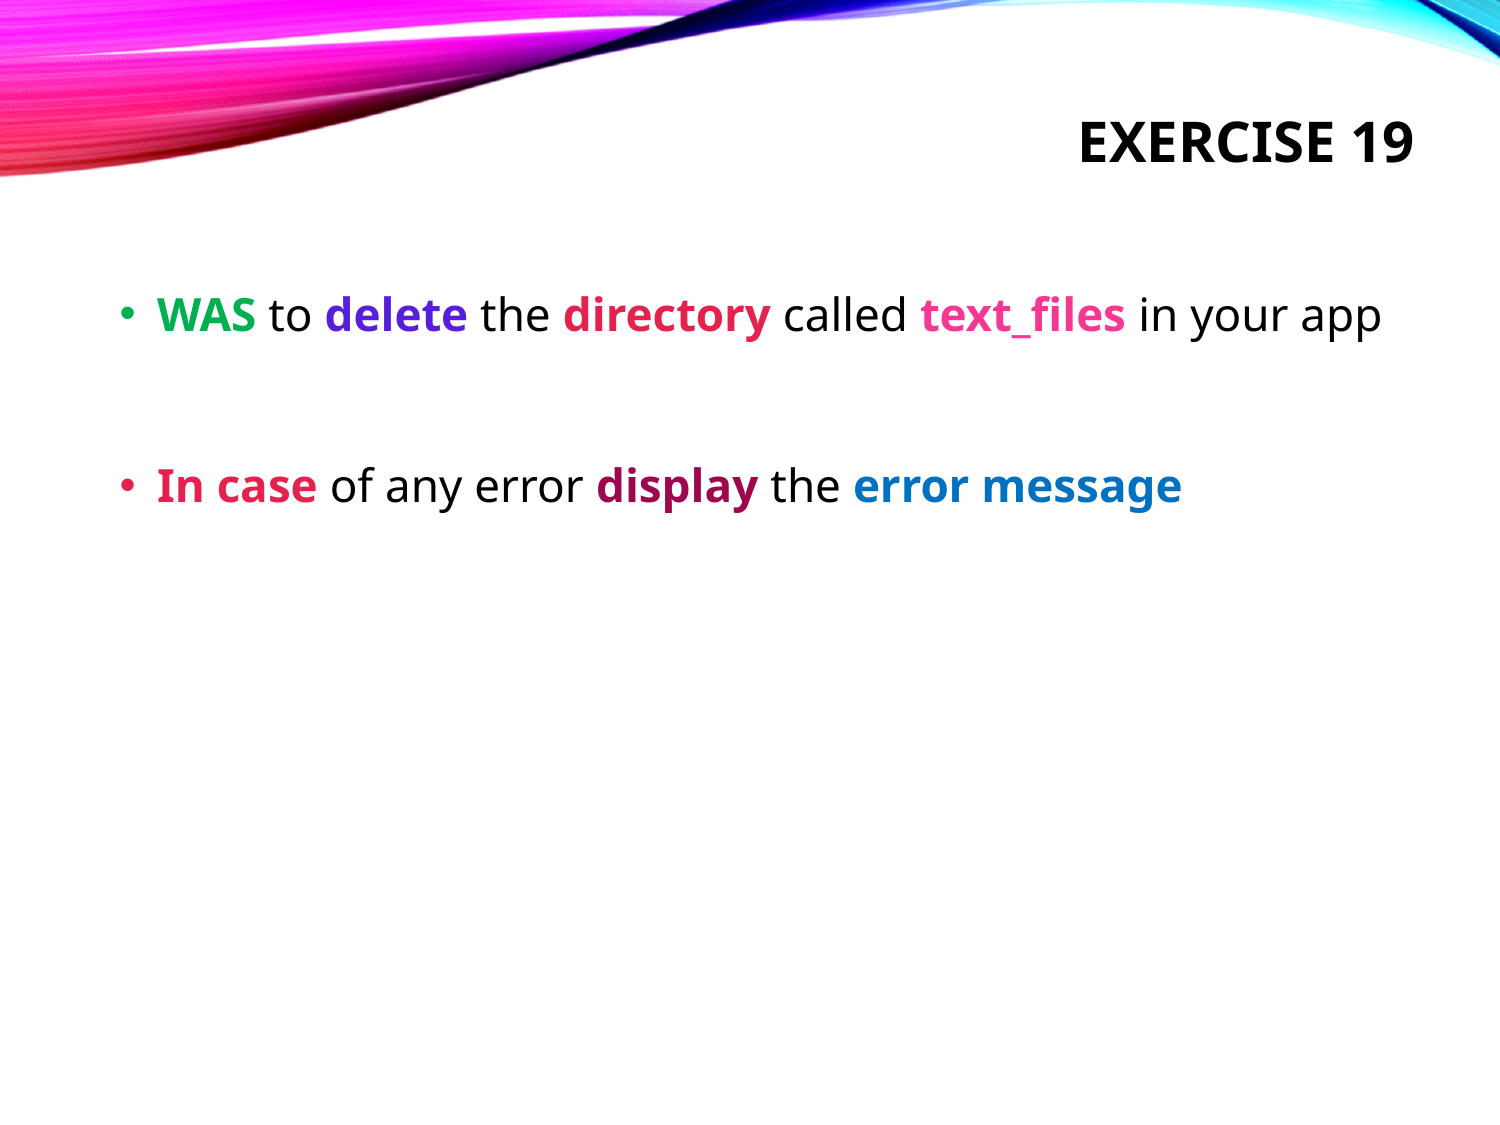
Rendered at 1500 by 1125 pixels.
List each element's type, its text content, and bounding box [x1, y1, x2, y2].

picture [0, 0, 1500, 178]
title Exercise 19 [383, 38, 1431, 250]
list WAS to delete the directory called text_files in your app In case of any error display the error message [29, 250, 1475, 1111]
